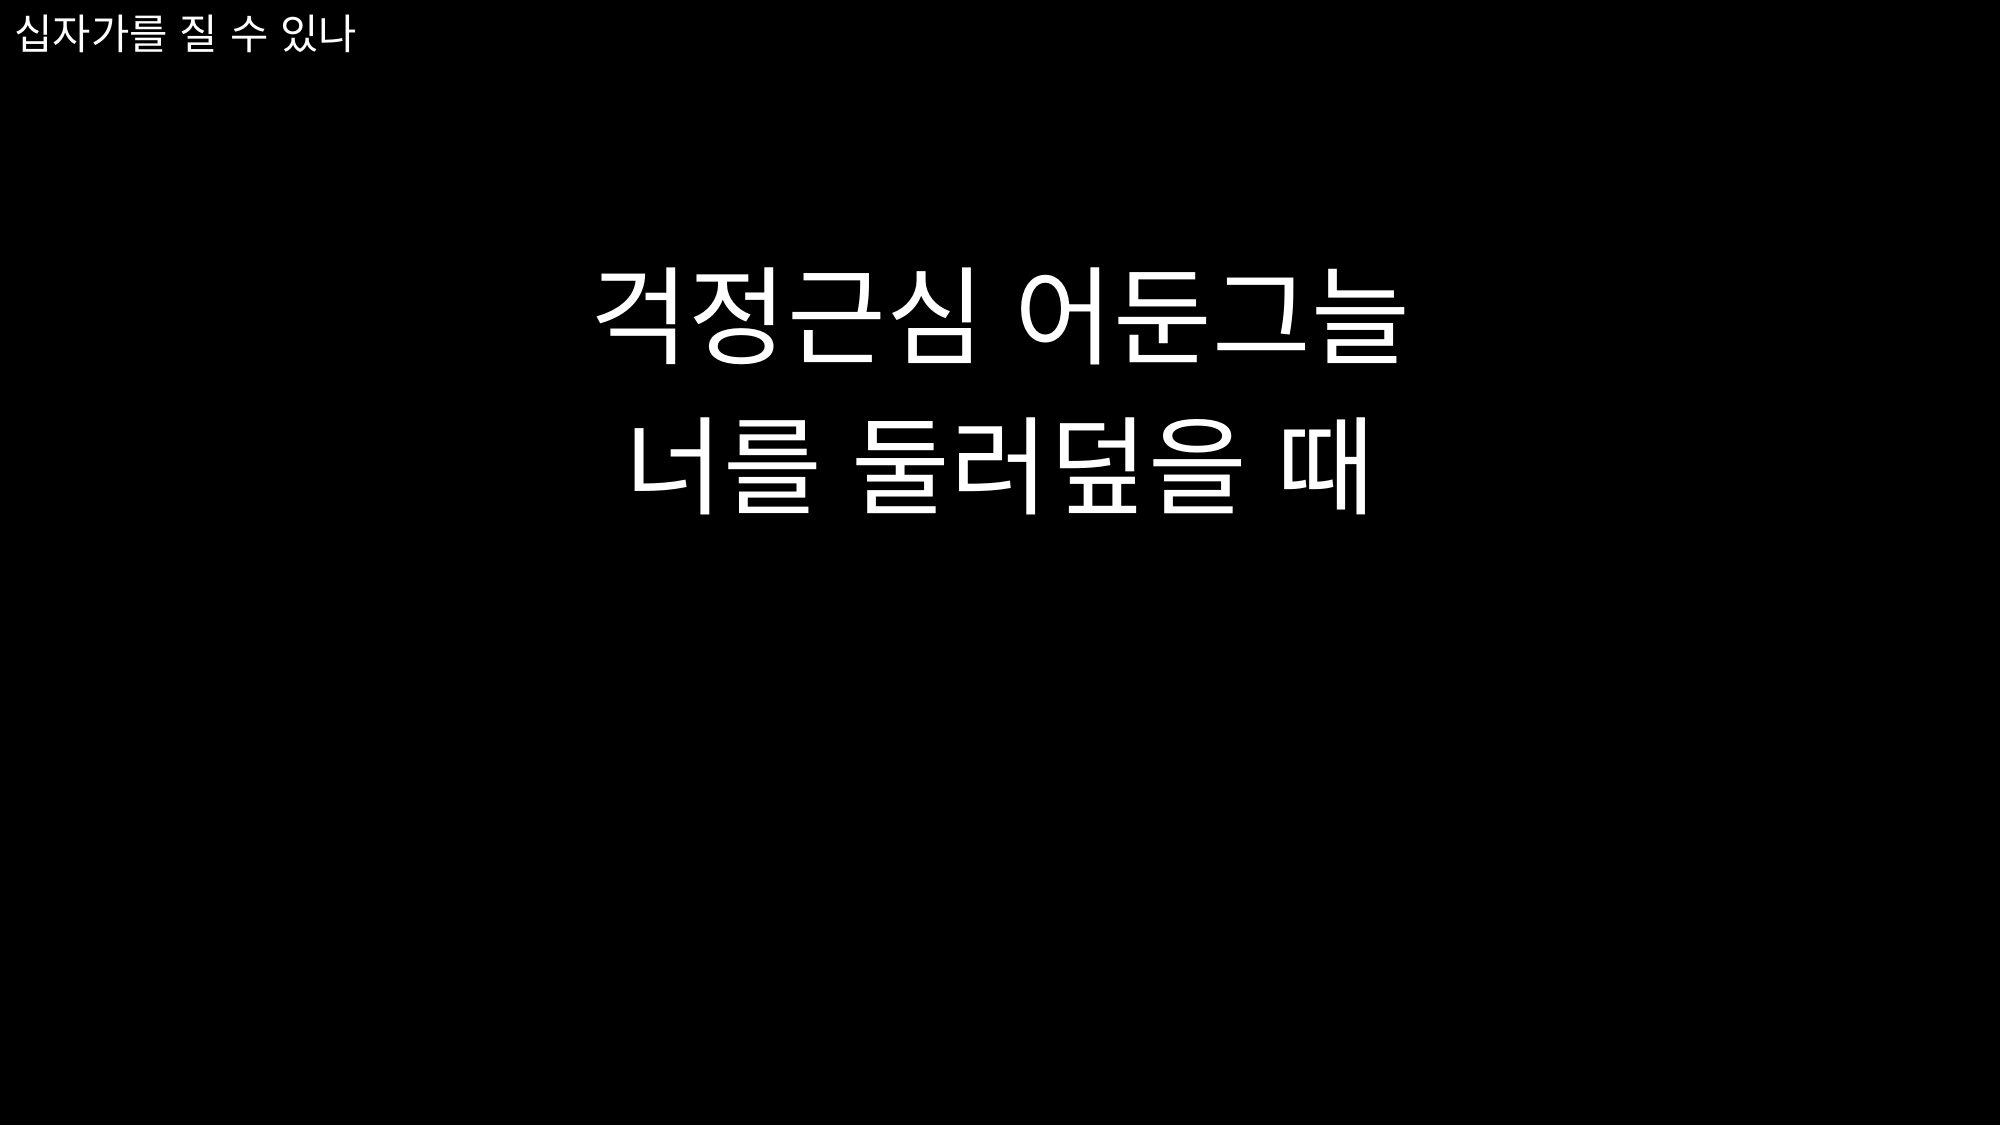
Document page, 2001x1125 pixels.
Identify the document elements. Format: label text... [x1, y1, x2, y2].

subtitle 걱정근심 어둔그늘 너를 둘러덮을 때 [0, 0, 2000, 777]
